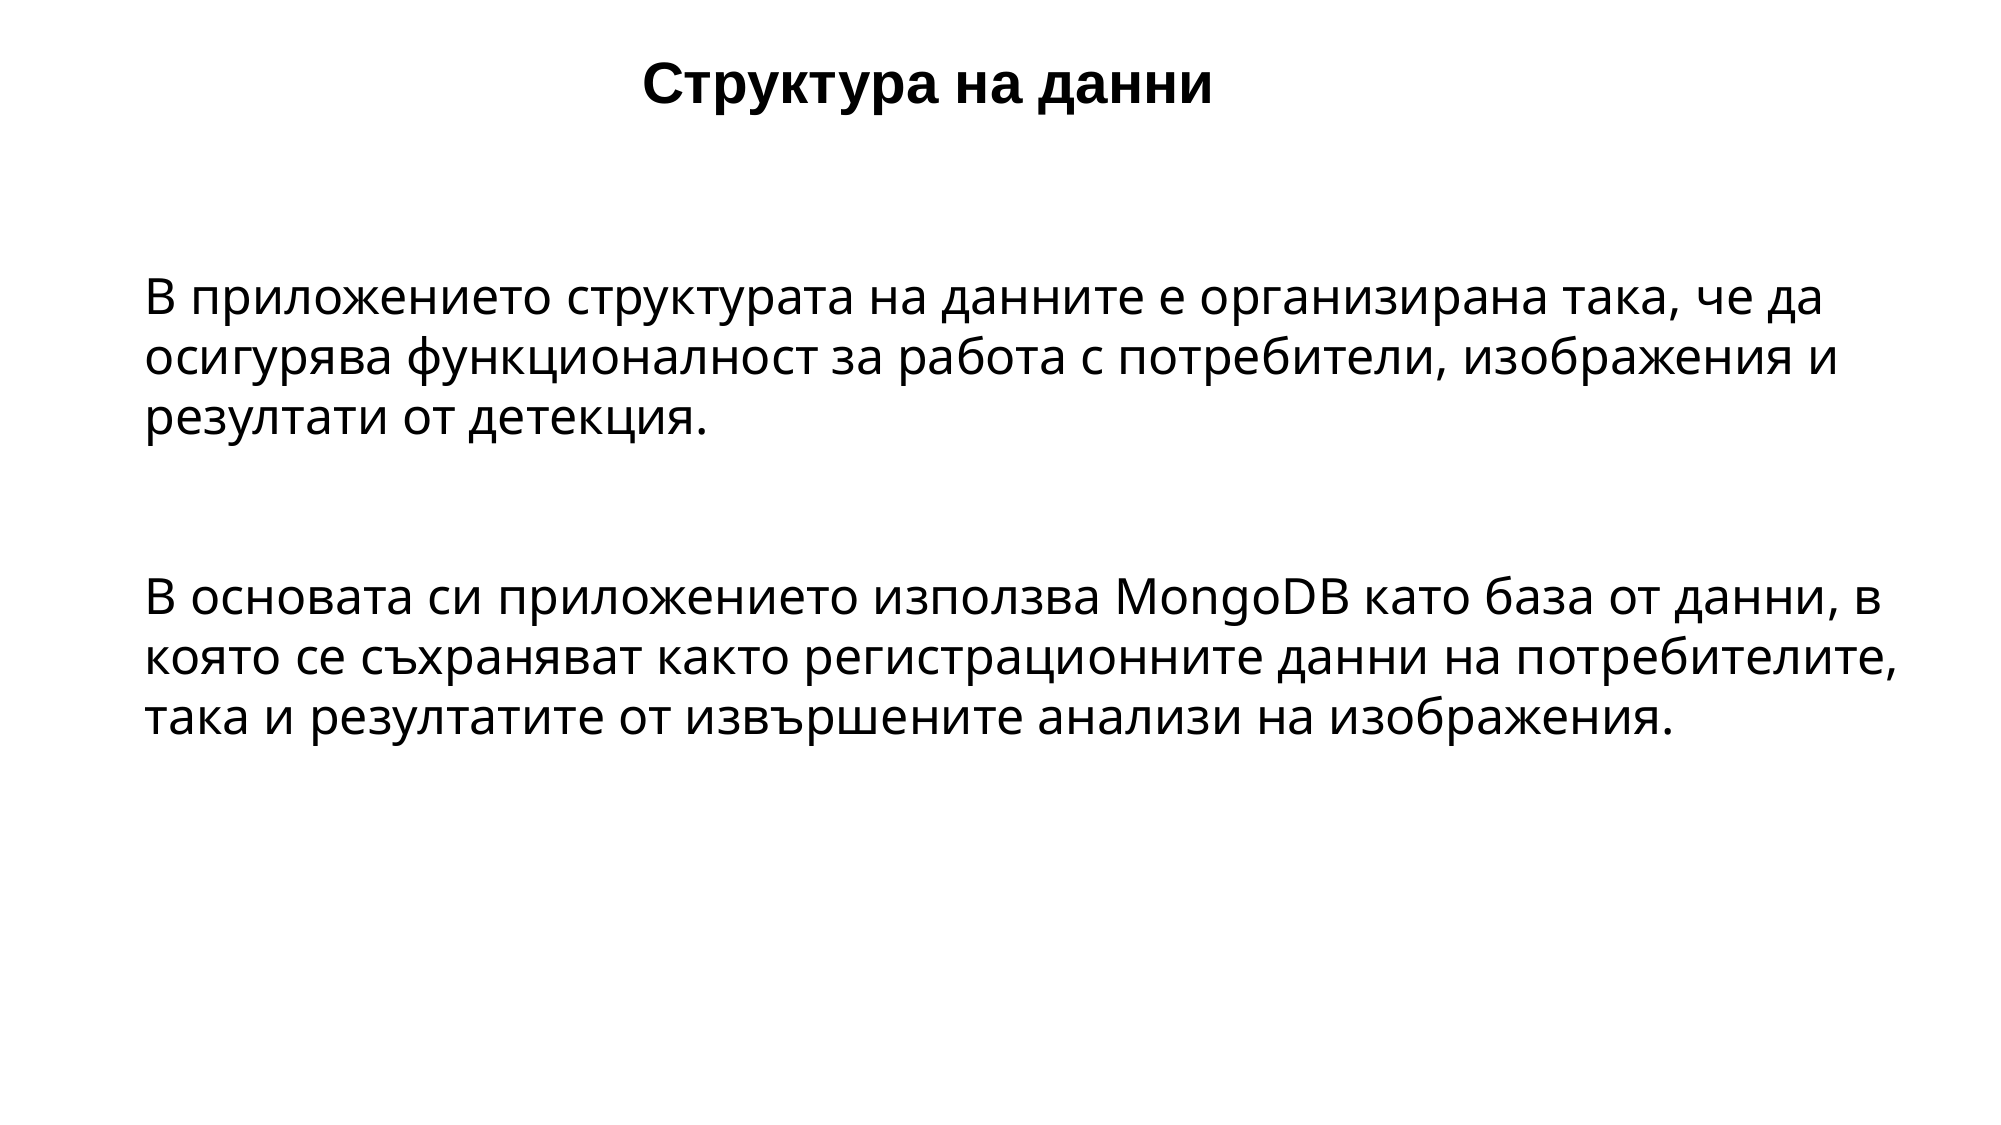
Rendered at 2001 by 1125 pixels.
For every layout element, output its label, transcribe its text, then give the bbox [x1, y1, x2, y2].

text_box Структура на данни [627, 38, 1407, 123]
text_box В приложението структурата на данните е организирана така, че да осигурява функционалност за работа с потребители, изображения и резултати от детекция. В основата си приложението използва MongoDB като база от данни, в която се съхраняват както регистрационните данни на потребителите, така и резултатите от извършените анализи на изображения. [130, 256, 1971, 752]
